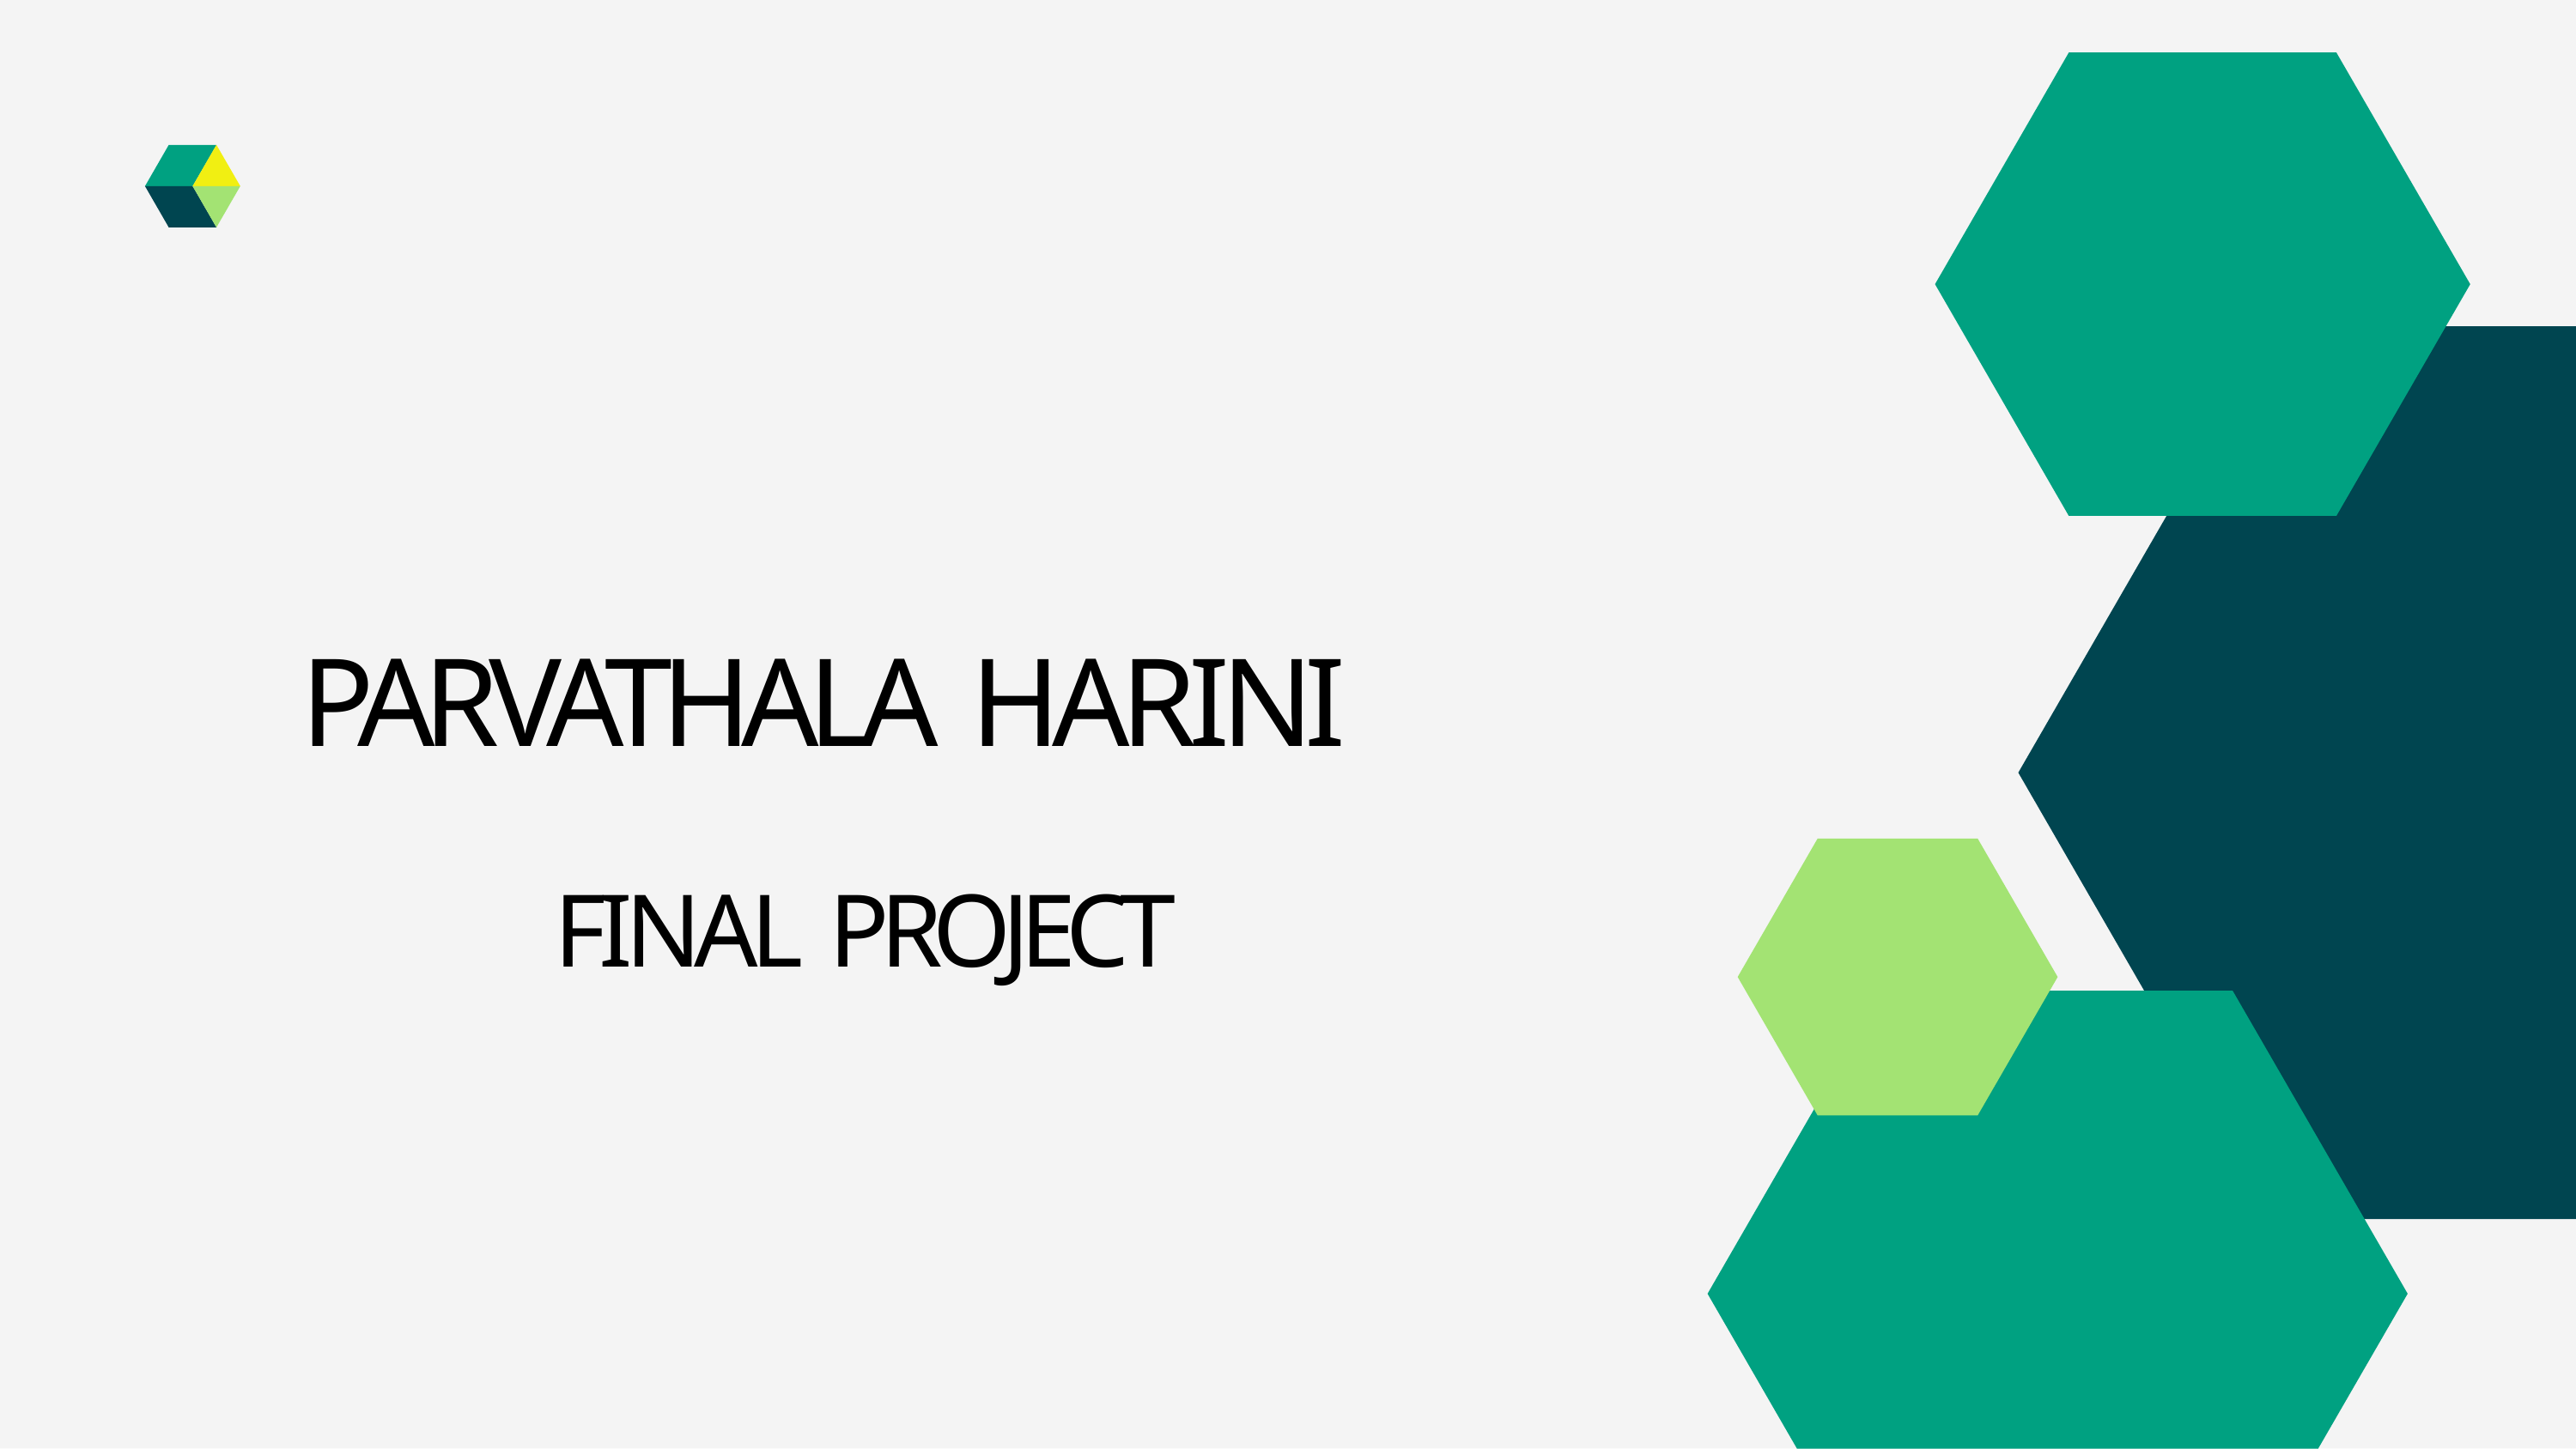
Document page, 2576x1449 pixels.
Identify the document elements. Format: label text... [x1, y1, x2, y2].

title PARVATHALA HARINI [298, 622, 1595, 867]
text_box FINAL PROJECT [552, 864, 1340, 988]
